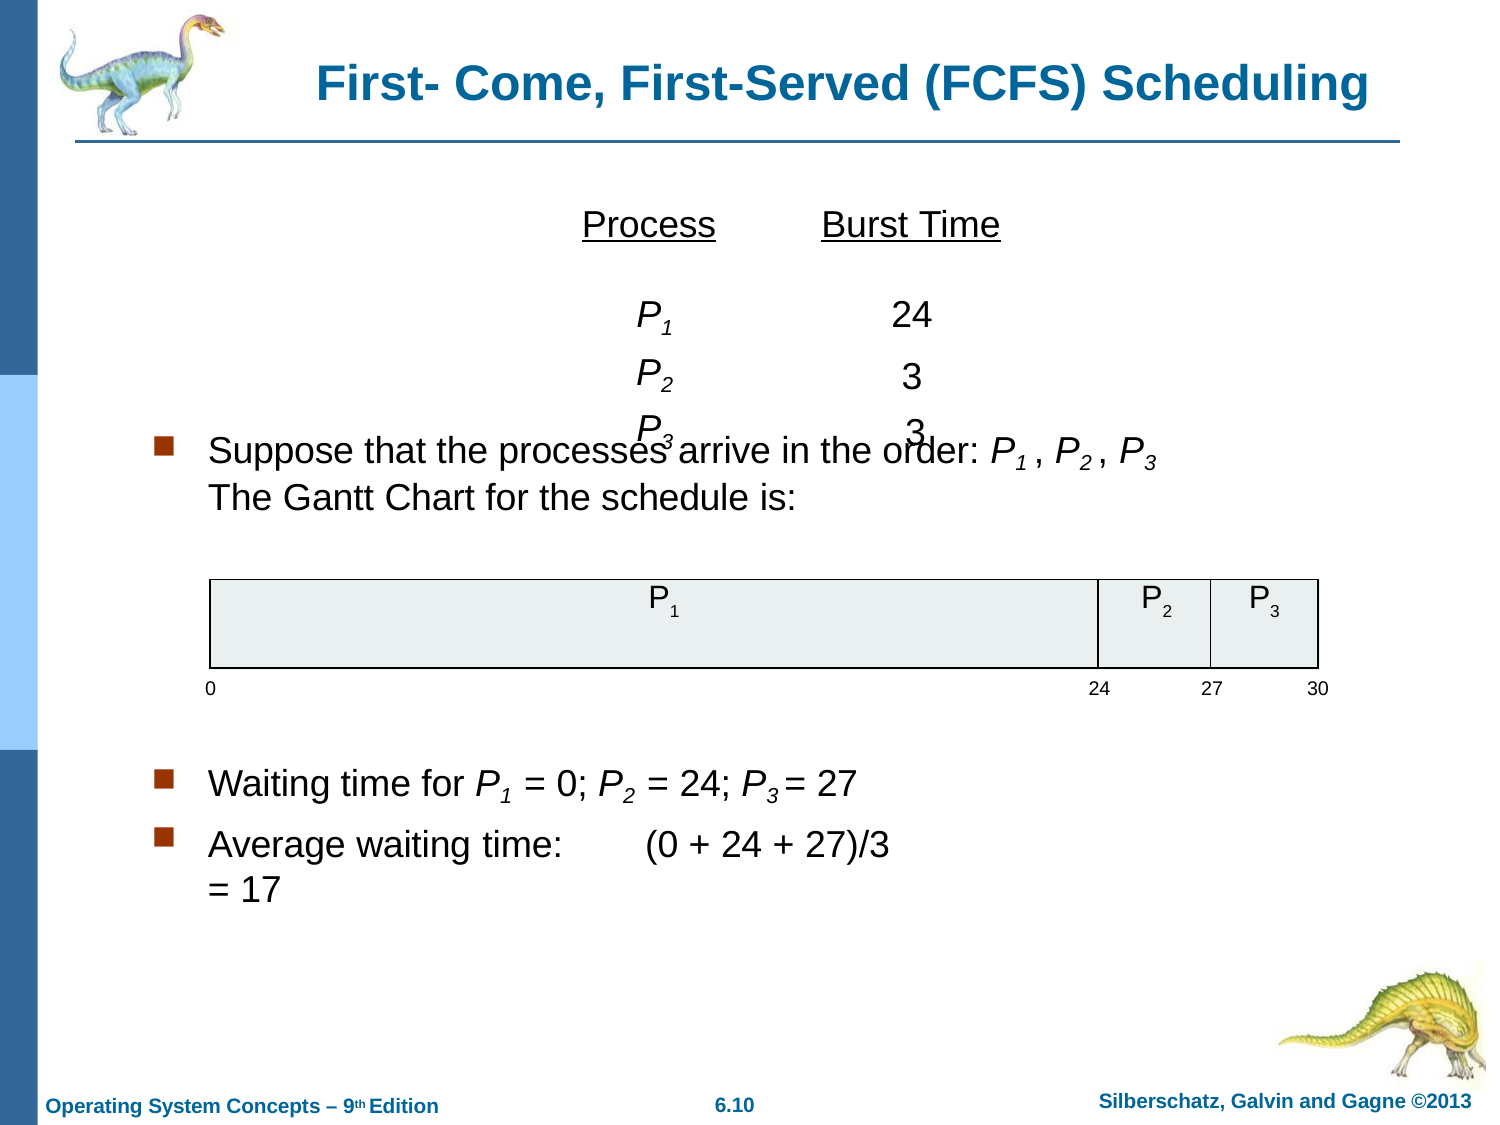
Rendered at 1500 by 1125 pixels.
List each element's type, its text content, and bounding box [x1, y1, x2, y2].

table_cell 3 [769, 410, 1055, 432]
slide_number Silberschatz, Galvin and Gagne ©2013 [1096, 1089, 1478, 1125]
text_box Waiting time for P1 = 0; P2 = 24; P3 = 27 Average waiting time: (0 + 24 + 27)/3 = 17 [149, 758, 919, 910]
table_cell P1 [577, 294, 769, 354]
table_cell 3 [769, 354, 1055, 410]
table_header Process [577, 204, 769, 294]
text_box 24 [1086, 675, 1113, 700]
picture [46, 0, 243, 39]
footer Operating System Concepts – 9th Edition [43, 1094, 450, 1125]
text_box 30 [1305, 675, 1332, 700]
table_cell 24 [769, 294, 1055, 354]
text_box 0 [203, 675, 219, 700]
slide_number 6.10 [712, 1093, 760, 1125]
table_header Burst Time [769, 204, 1055, 294]
text_box Suppose that the processes arrive in the order: P1 , P2 , P3 The Gantt Chart for the schedule is: [149, 432, 1179, 518]
title First- Come, First-Served (FCFS) Scheduling [30, 39, 1470, 239]
text_box 27 [1199, 675, 1226, 700]
table_header P3 [1211, 580, 1317, 667]
table_cell P3 [577, 410, 769, 432]
table_header P2 [1099, 580, 1210, 667]
table_cell P2 [577, 354, 769, 410]
picture [1275, 959, 1486, 1090]
table_header P1 [211, 580, 1097, 667]
